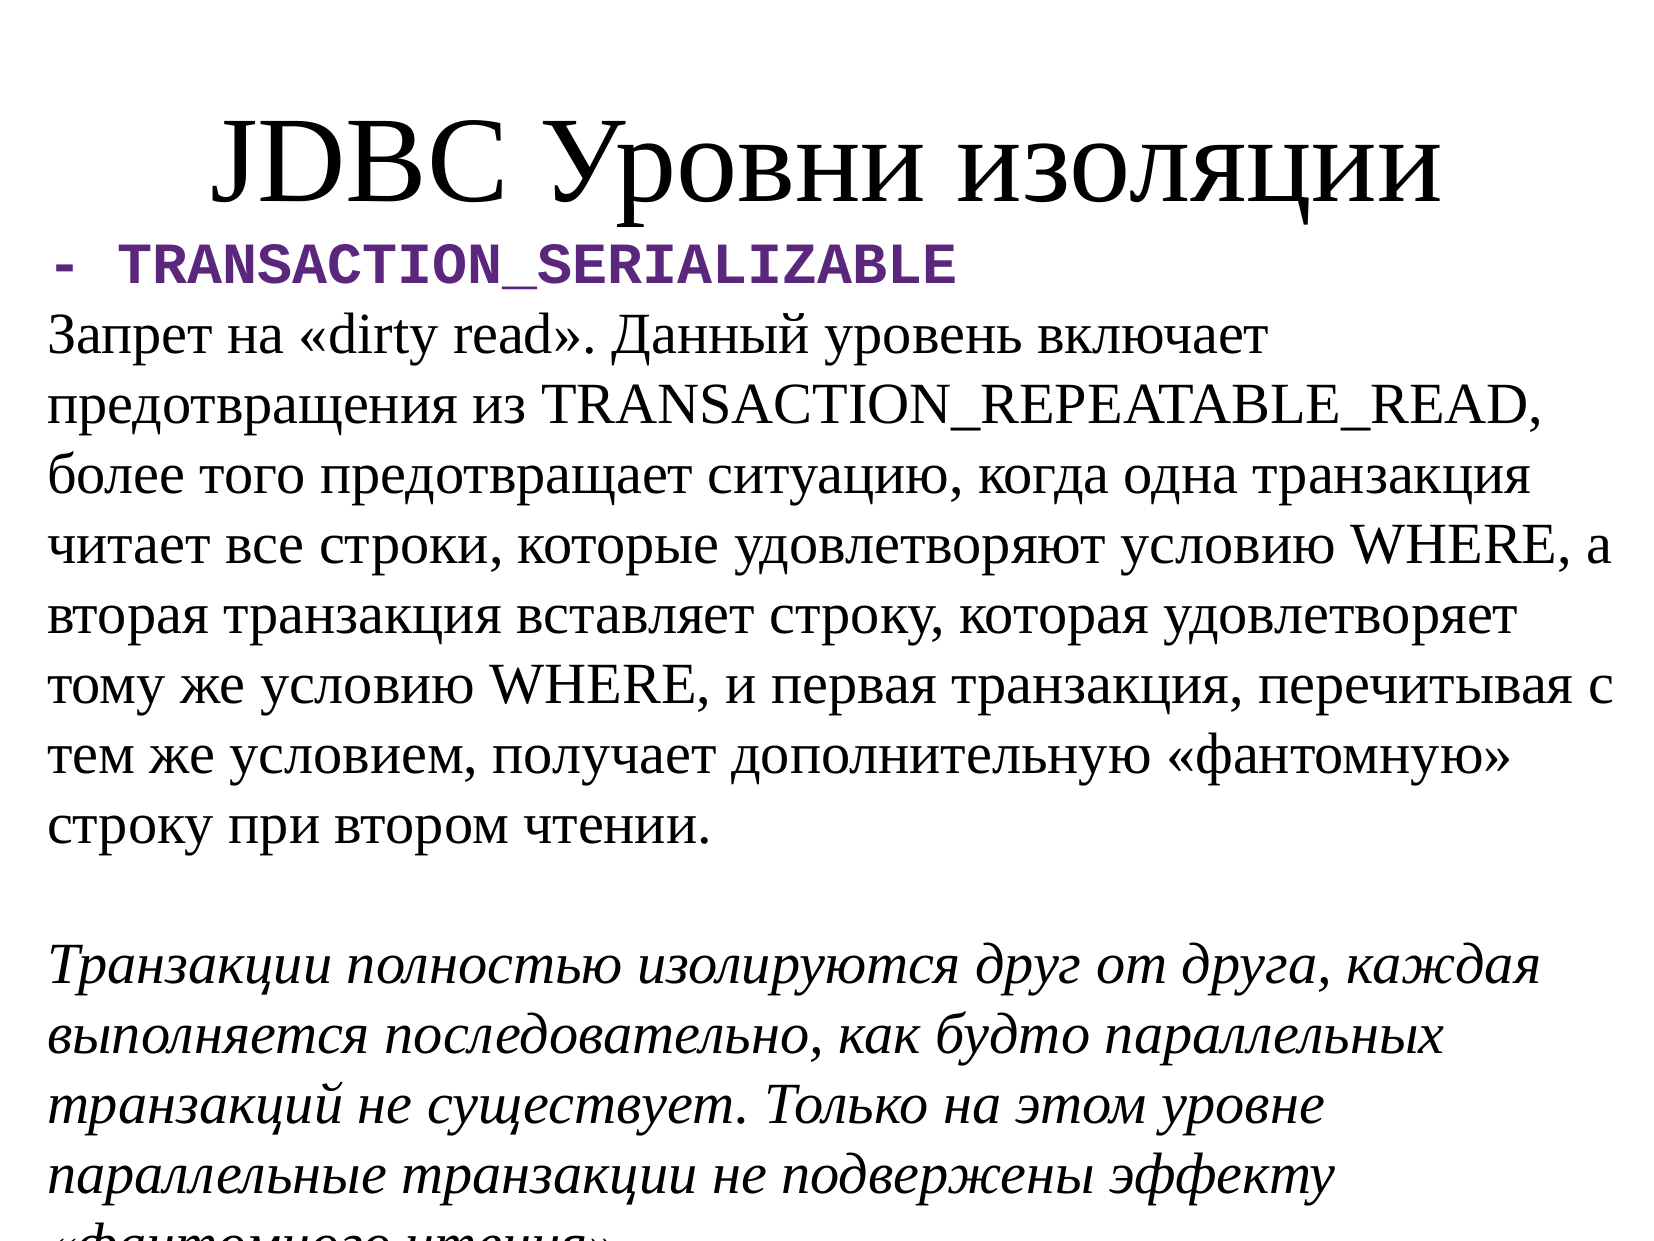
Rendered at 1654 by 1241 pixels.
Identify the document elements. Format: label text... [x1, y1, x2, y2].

text_box JDBC Уровни изоляции [82, 49, 1571, 225]
text_box - TRANSACTION_SERIALIZABLE Запрет на «dirty read». Данный уровень включает предотвращения из TRANSACTION_REPEATABLE_READ, более того предотвращает ситуацию, когда одна транзакция читает все строки, которые удовлетворяют условию WHERE, а вторая транзакция вставляет строку, которая удовлетворяет тому же условию WHERE, и первая транзакция, перечитывая с тем же условием, получает дополнительную «фантомную» строку при втором чтении. Транзакции полностью изолируются друг от друга, каждая выполняется последовательно, как будто параллельных транзакций не существует. Только на этом уровне параллельные транзакции не подвержены эффекту «фантомного чтения». [47, 225, 1618, 1205]
